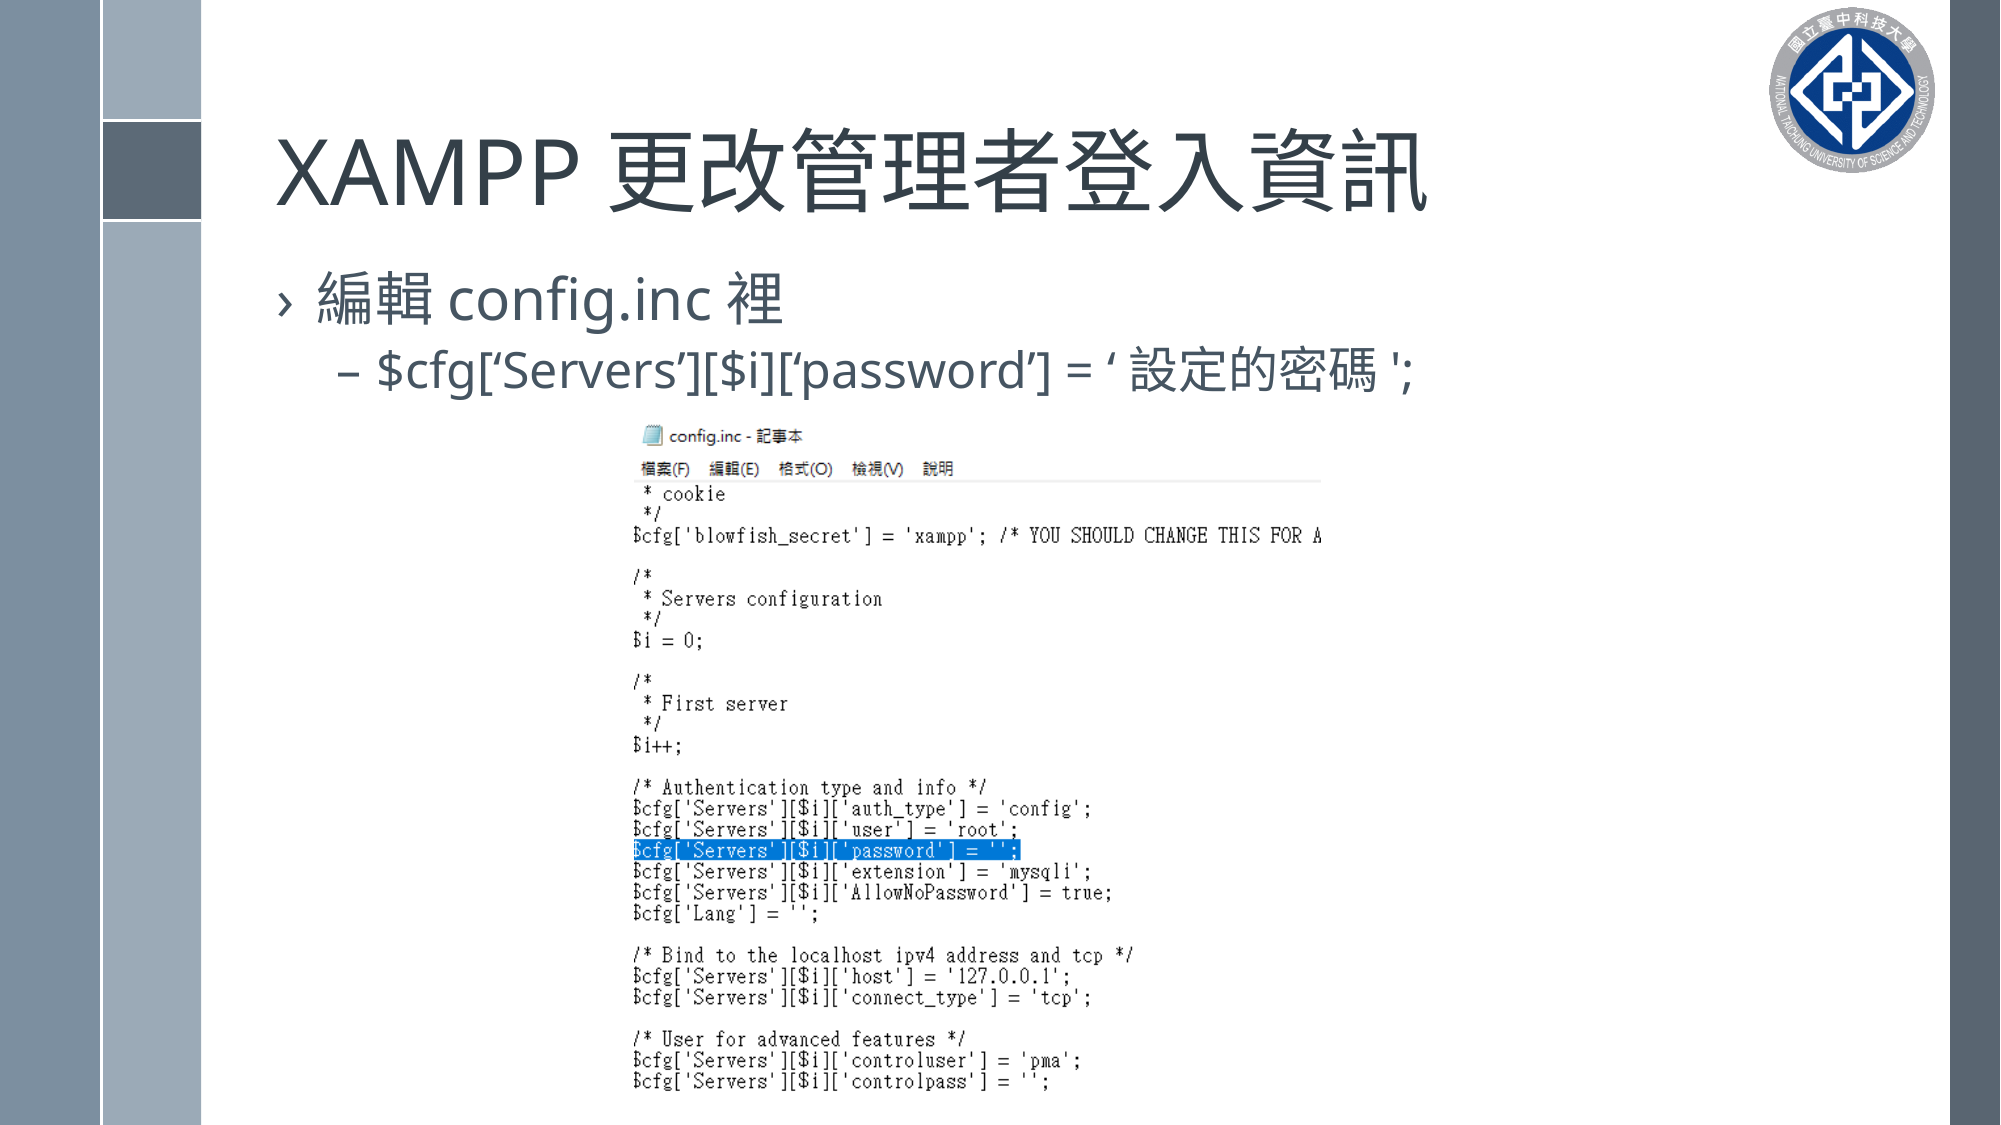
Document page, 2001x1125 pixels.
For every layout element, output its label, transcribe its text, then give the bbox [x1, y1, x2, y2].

picture [634, 421, 1321, 1112]
title XAMPP更改管理者登入資訊 [261, 29, 1867, 233]
list 編輯config.inc裡 $cfg[‘Servers’][$i][‘password’] = ‘設定的密碼'; [261, 262, 1867, 1013]
picture [1769, 7, 1935, 173]
